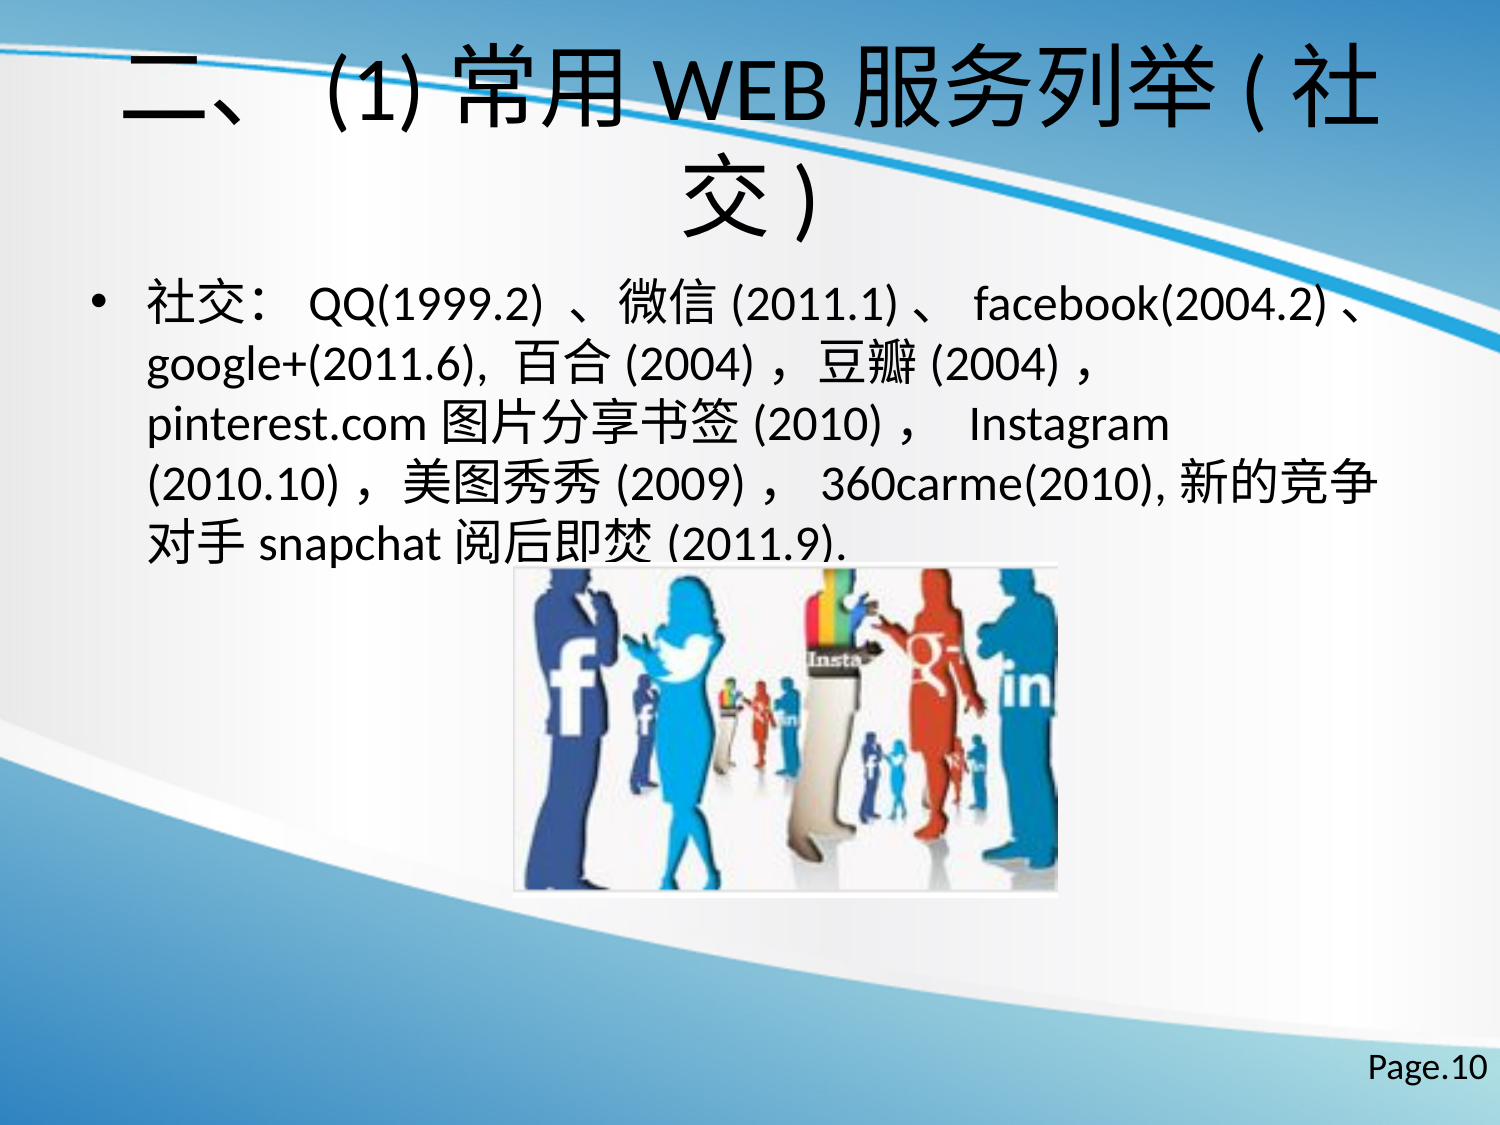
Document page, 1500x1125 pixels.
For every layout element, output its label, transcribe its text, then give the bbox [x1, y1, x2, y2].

picture [0, 0, 1500, 1125]
text_box Page.10 [1353, 1034, 1500, 1095]
list 社交：QQ(1999.2) 、微信(2011.1)、facebook(2004.2)、google+(2011.6), 百合(2004)，豆瓣(2004)， pinterest.com图片分享书签(2010)， Instagram (2010.10)，美图秀秀(2009)，360carme(2010),新的竞争对手snapchat阅后即焚(2011.9). [75, 262, 1425, 1005]
title 二、(1)常用WEB服务列举(社交) [75, 45, 1425, 233]
